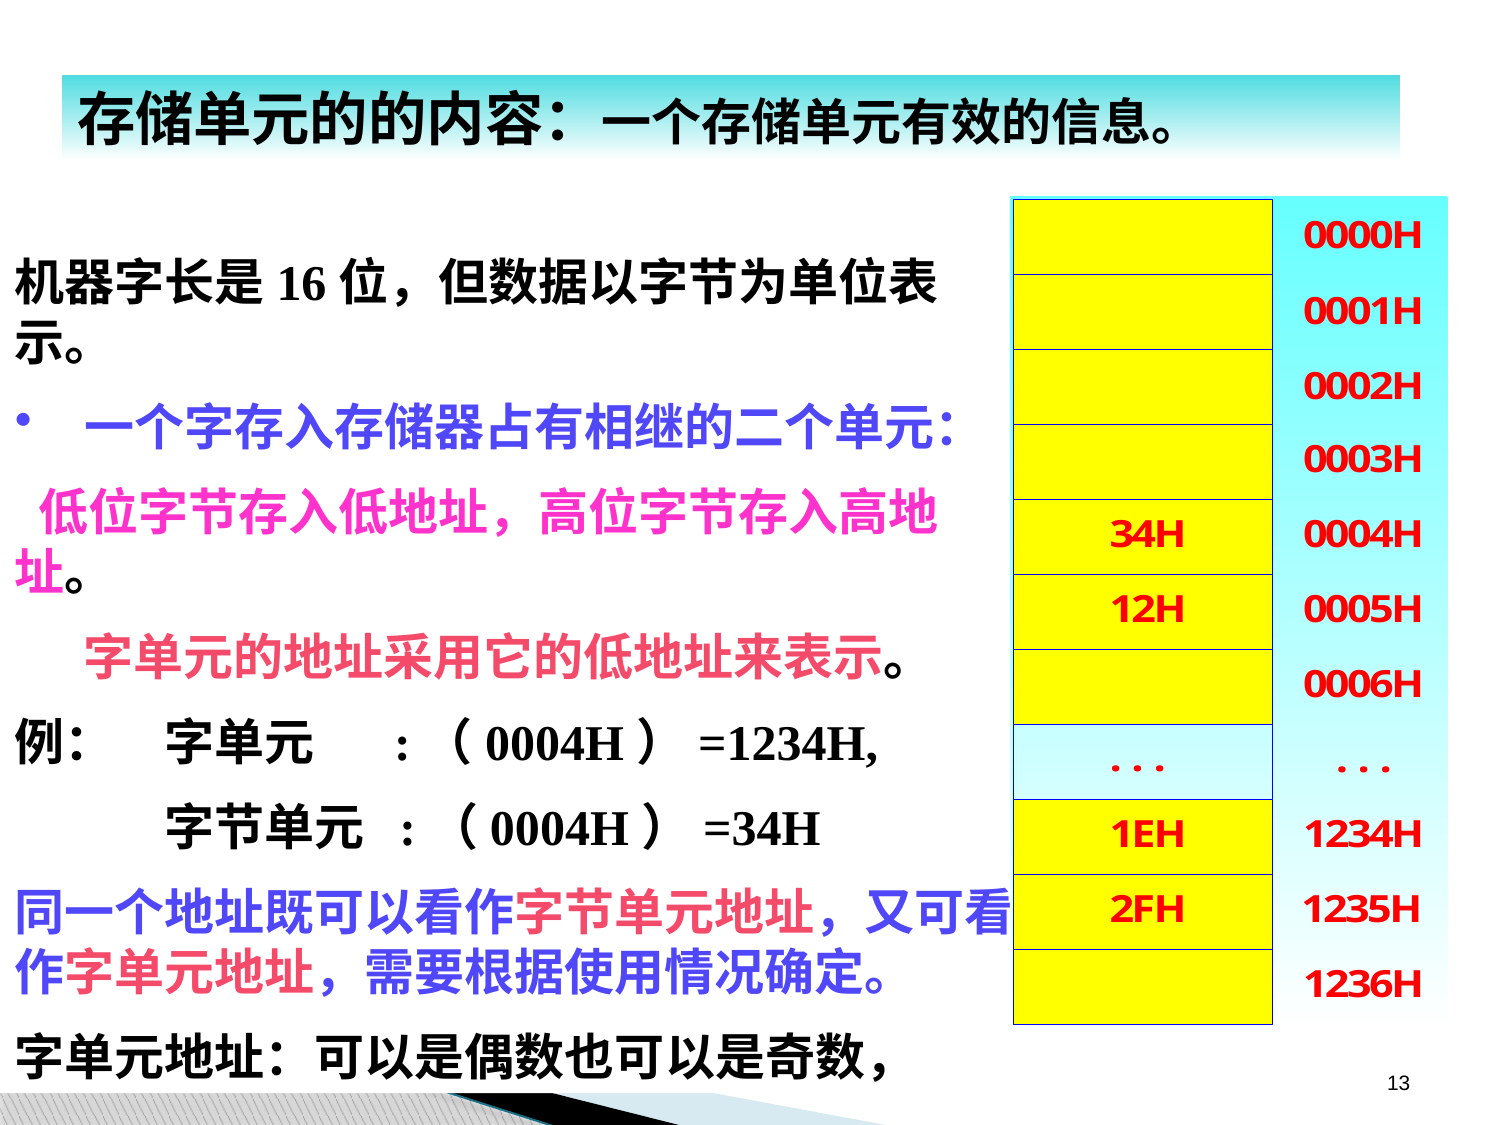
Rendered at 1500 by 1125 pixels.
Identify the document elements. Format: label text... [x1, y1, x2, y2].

text_box 机器字长是16位，但数据以字节为单位表示。 一个字存入存储器占有相继的二个单元： 低位字节存入低地址，高位字节存入高地址。 字单元的地址采用它的低地址来表示。 例： 字单元 :（0004H）=1234H, 字节单元 :（0004H）=34H 同一个地址既可以看作字节单元地址，又可看作字单元地址，需要根据使用情况确定。 字单元地址：可以是偶数也可以是奇数， [0, 243, 1046, 1094]
text_box 存储单元的的内容：一个存储单元有效的信息。 [62, 75, 1400, 160]
slide_number 13 [1074, 1036, 1425, 1103]
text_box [1009, 196, 1448, 1028]
